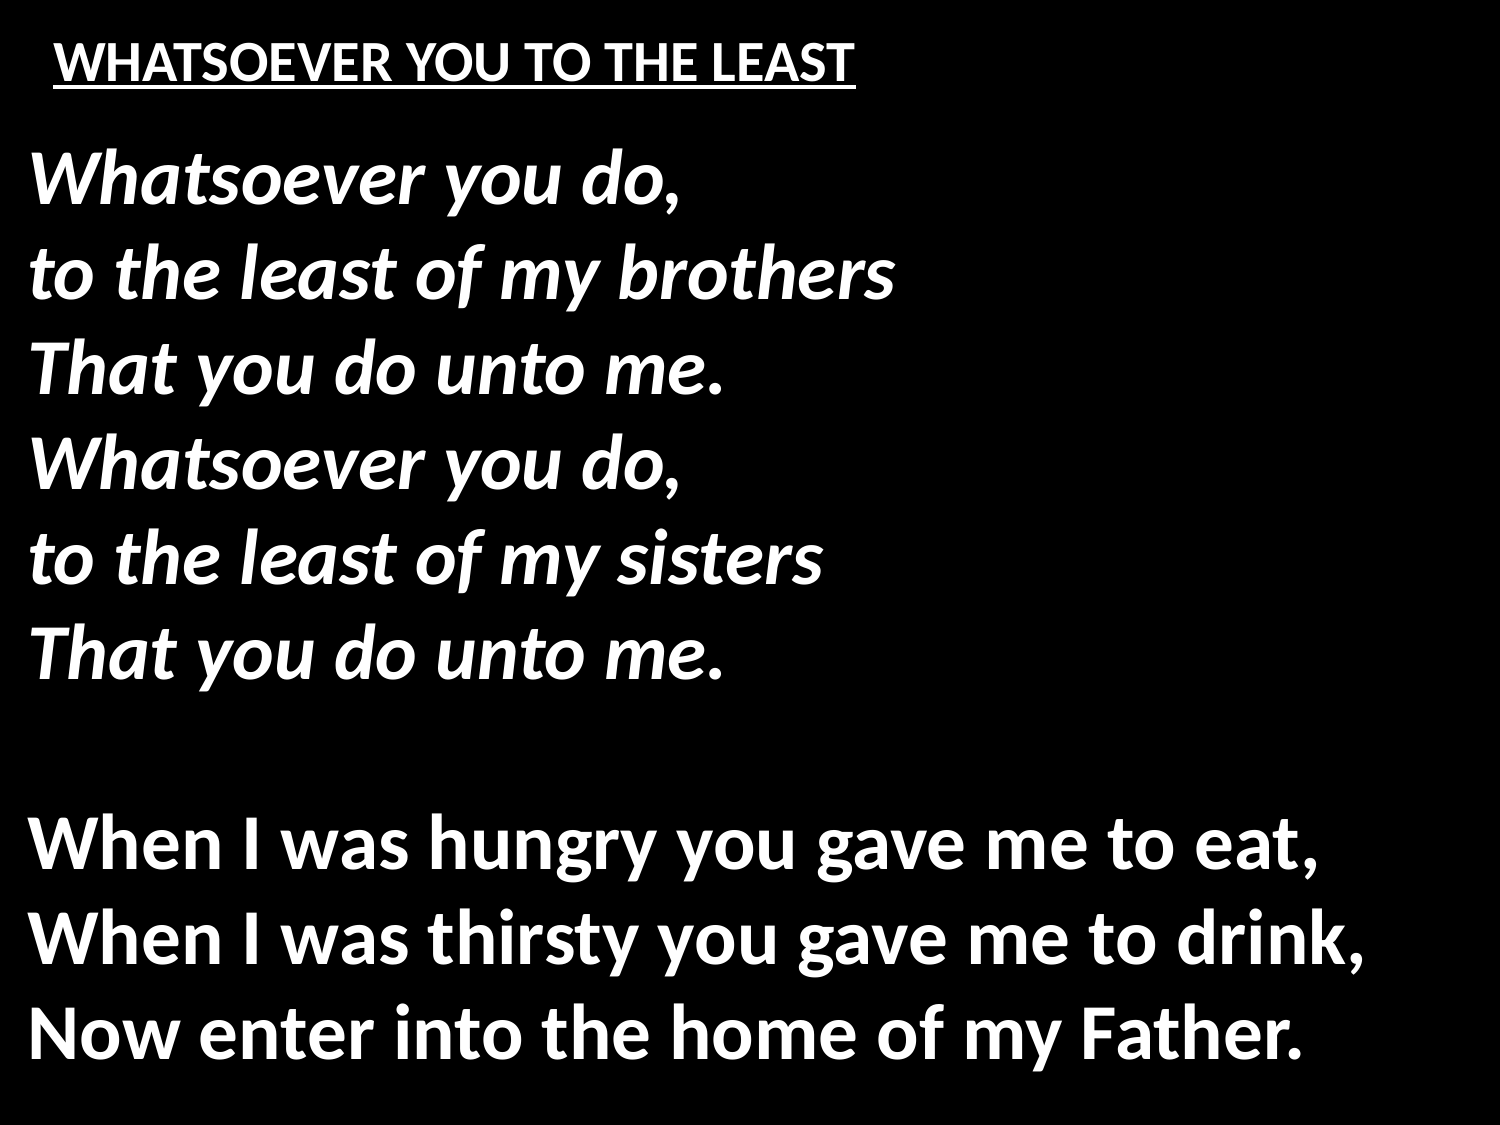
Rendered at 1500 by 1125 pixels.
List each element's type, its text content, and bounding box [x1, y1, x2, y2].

title WHATSOEVER YOU TO THE LEAST [10, 0, 1490, 117]
list Whatsoever you do, to the least of my brothers That you do unto me. Whatsoever you do, to the least of my sisters That you do unto me. When I was hungry you gave me to eat, When I was thirsty you gave me to drink, Now enter into the home of my Father. [8, 125, 1489, 1116]
